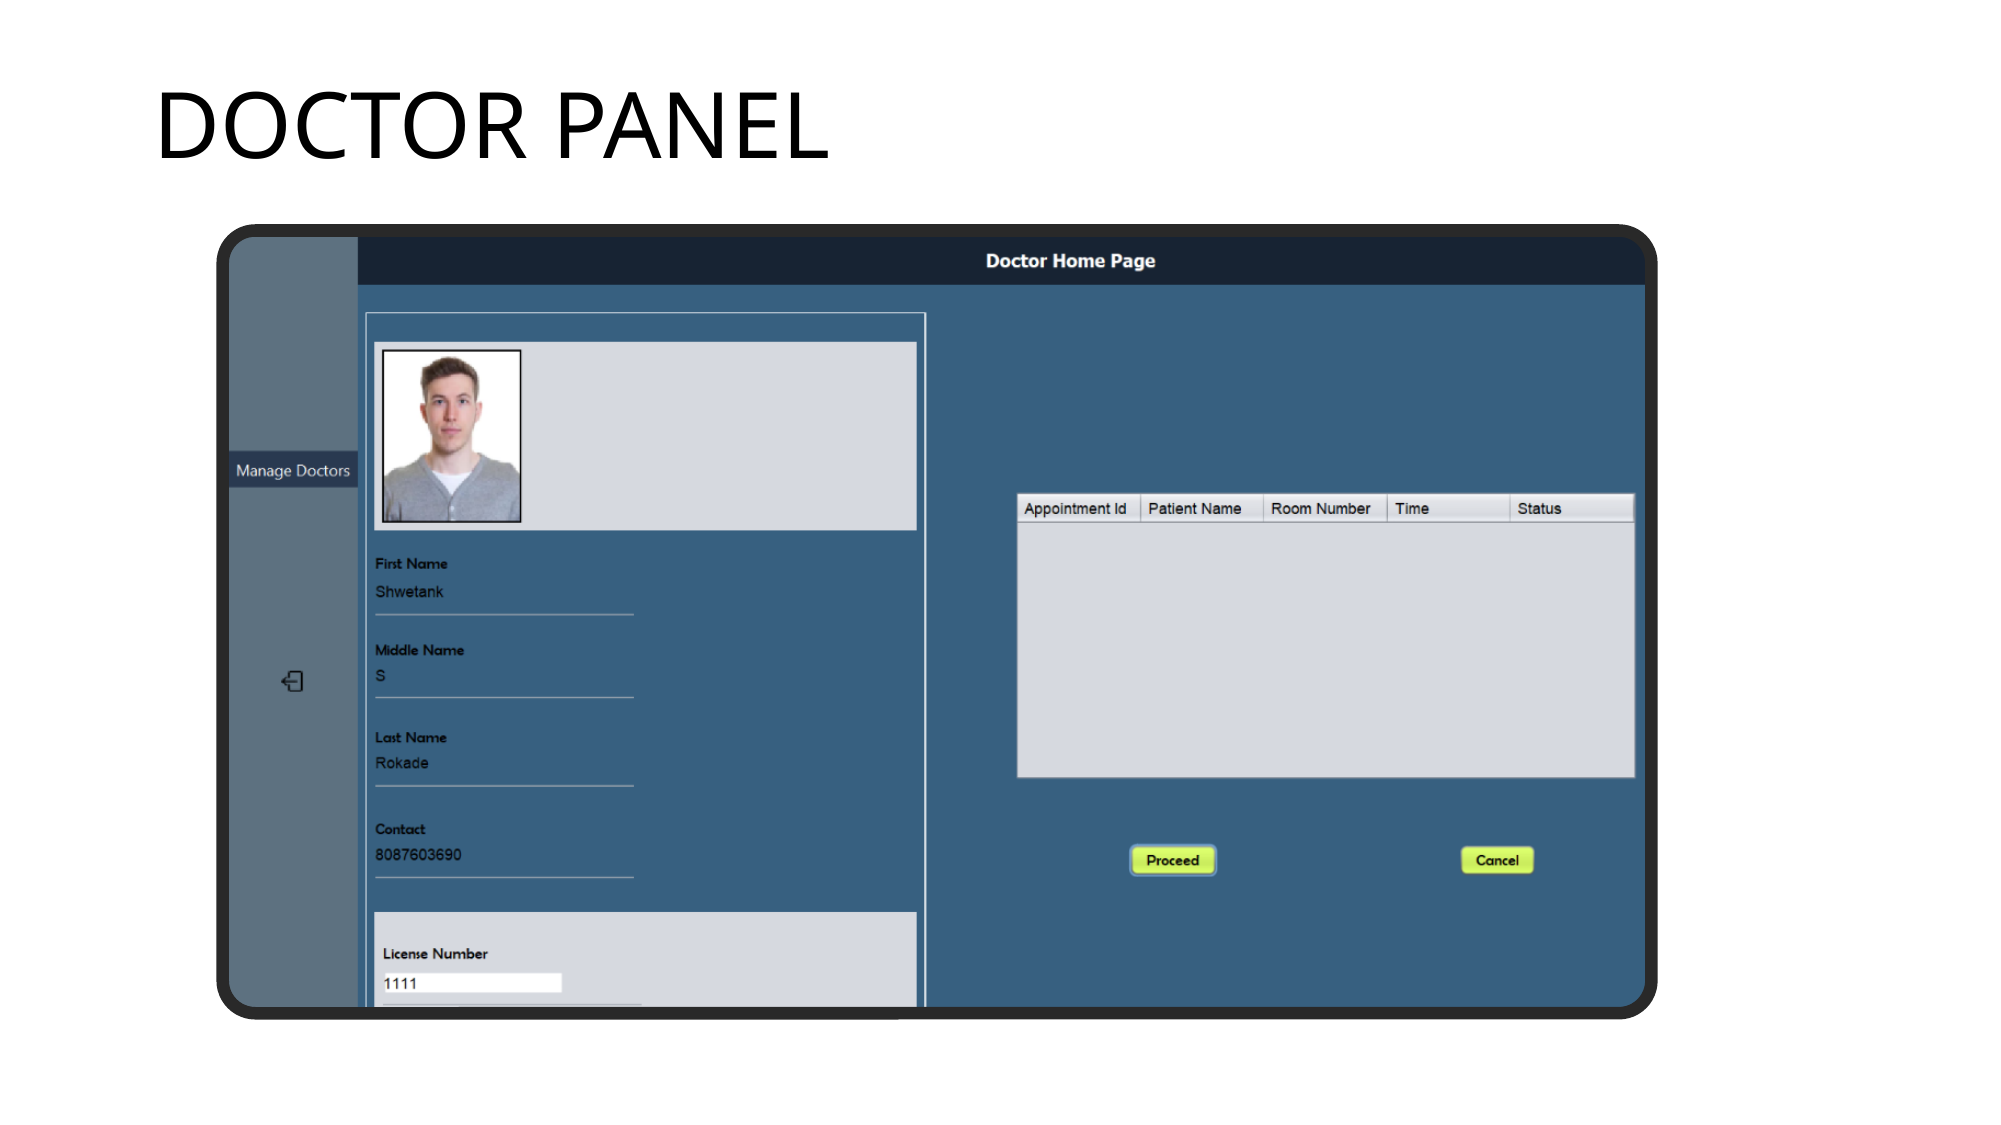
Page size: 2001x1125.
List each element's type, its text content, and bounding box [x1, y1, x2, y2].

title DOCTOR PANEL [139, 59, 1863, 198]
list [222, 230, 1652, 1014]
